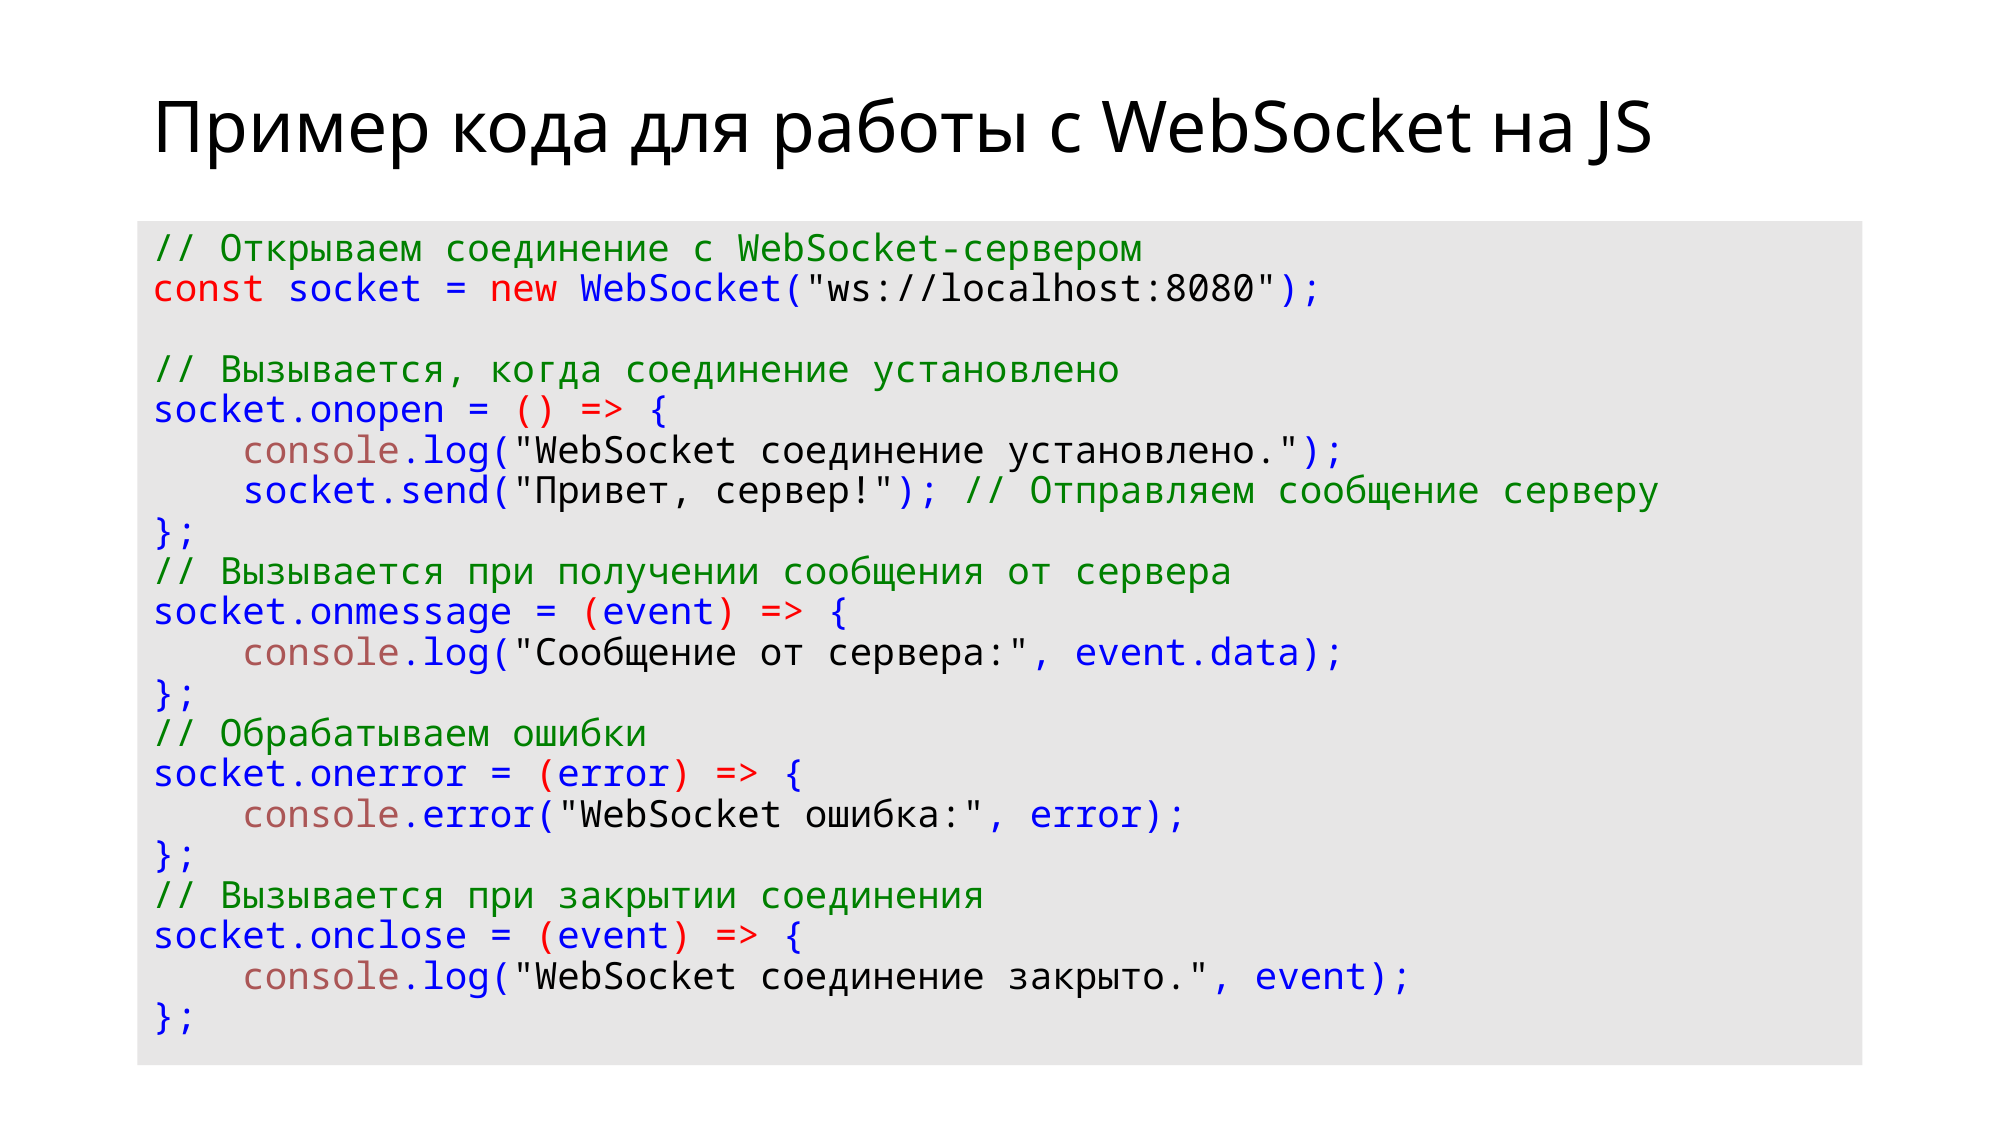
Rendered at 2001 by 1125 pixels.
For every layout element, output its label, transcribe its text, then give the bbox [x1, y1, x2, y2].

title Пример кода для работы с WebSocket на JS [137, 59, 1863, 199]
list // Открываем соединение с WebSocket-сервером const socket = new WebSocket("ws://localhost:8080"); // Вызывается, когда соединение установлено socket.onopen = () => { console.log("WebSocket соединение установлено."); socket.send("Привет, сервер!"); // Отправляем сообщение серверу }; // Вызывается при получении сообщения от сервера socket.onmessage = (event) => { console.log("Сообщение от сервера:", event.data); }; // Обрабатываем ошибки socket.onerror = (error) => { console.error("WebSocket ошибка:", error); }; // Вызывается при закрытии соединения socket.onclose = (event) => { console.log("WebSocket соединение закрыто.", event); }; [137, 221, 1863, 1066]
